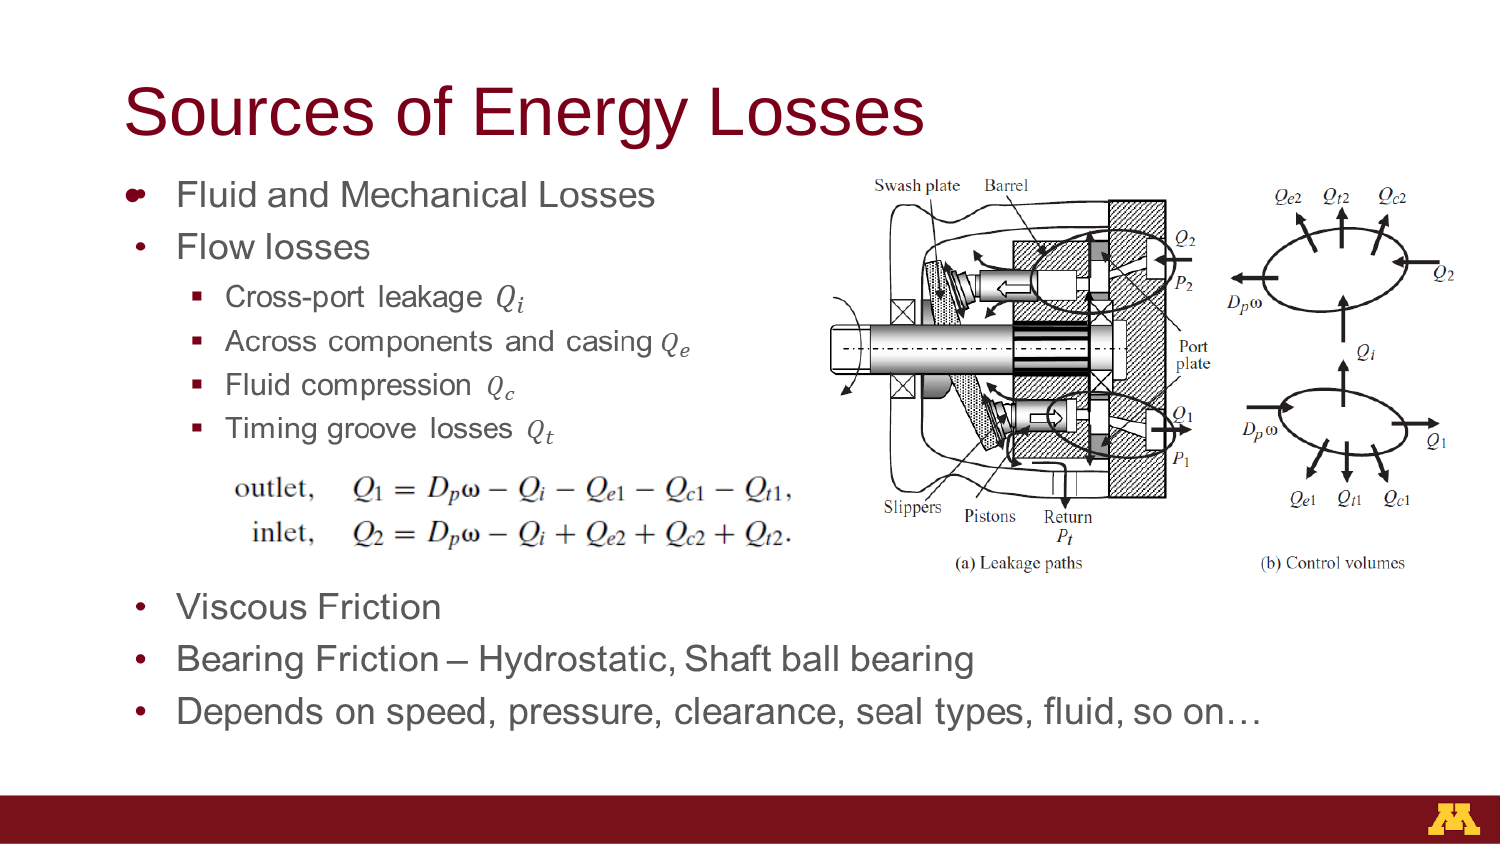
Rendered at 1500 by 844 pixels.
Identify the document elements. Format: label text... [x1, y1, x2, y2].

list [112, 159, 1388, 754]
picture [218, 456, 803, 574]
picture [824, 159, 1476, 579]
title Sources of Energy Losses [112, 37, 1388, 159]
picture [0, 795, 1500, 844]
